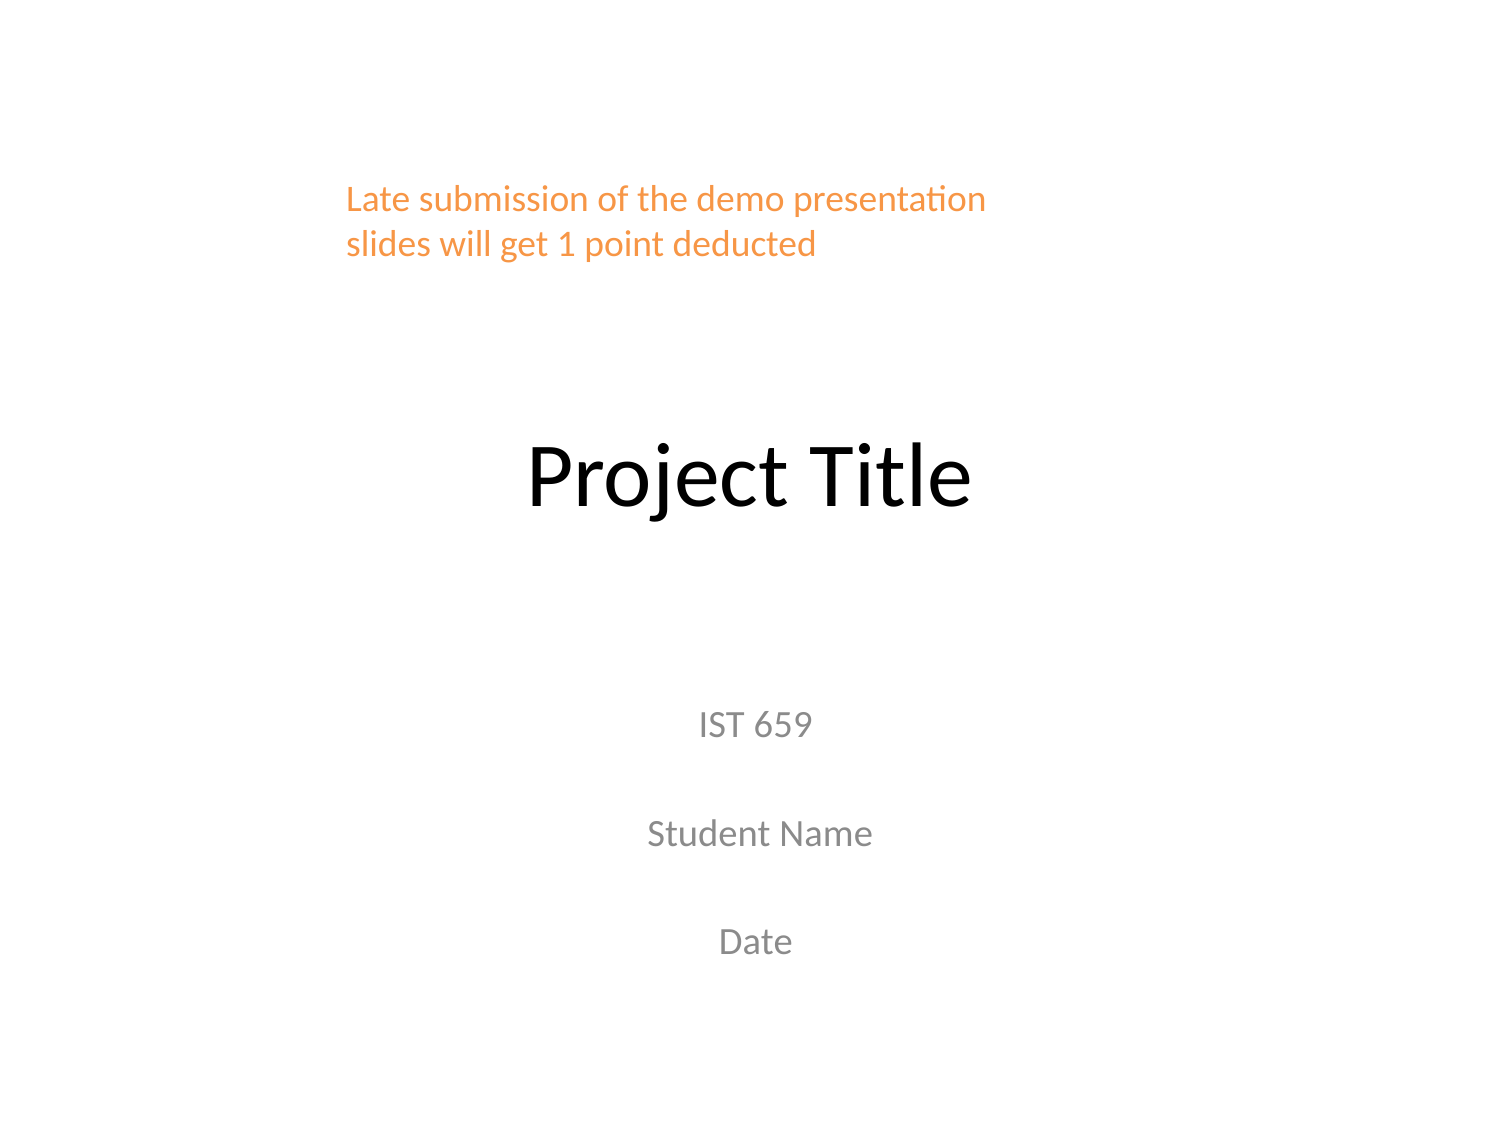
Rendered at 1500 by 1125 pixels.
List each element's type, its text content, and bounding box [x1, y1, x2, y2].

text_box Late submission of the demo presentation slides will get 1 point deducted [331, 166, 1082, 272]
subtitle IST 659 Student Name Date [225, 637, 1296, 973]
title Project Title [112, 349, 1388, 591]
